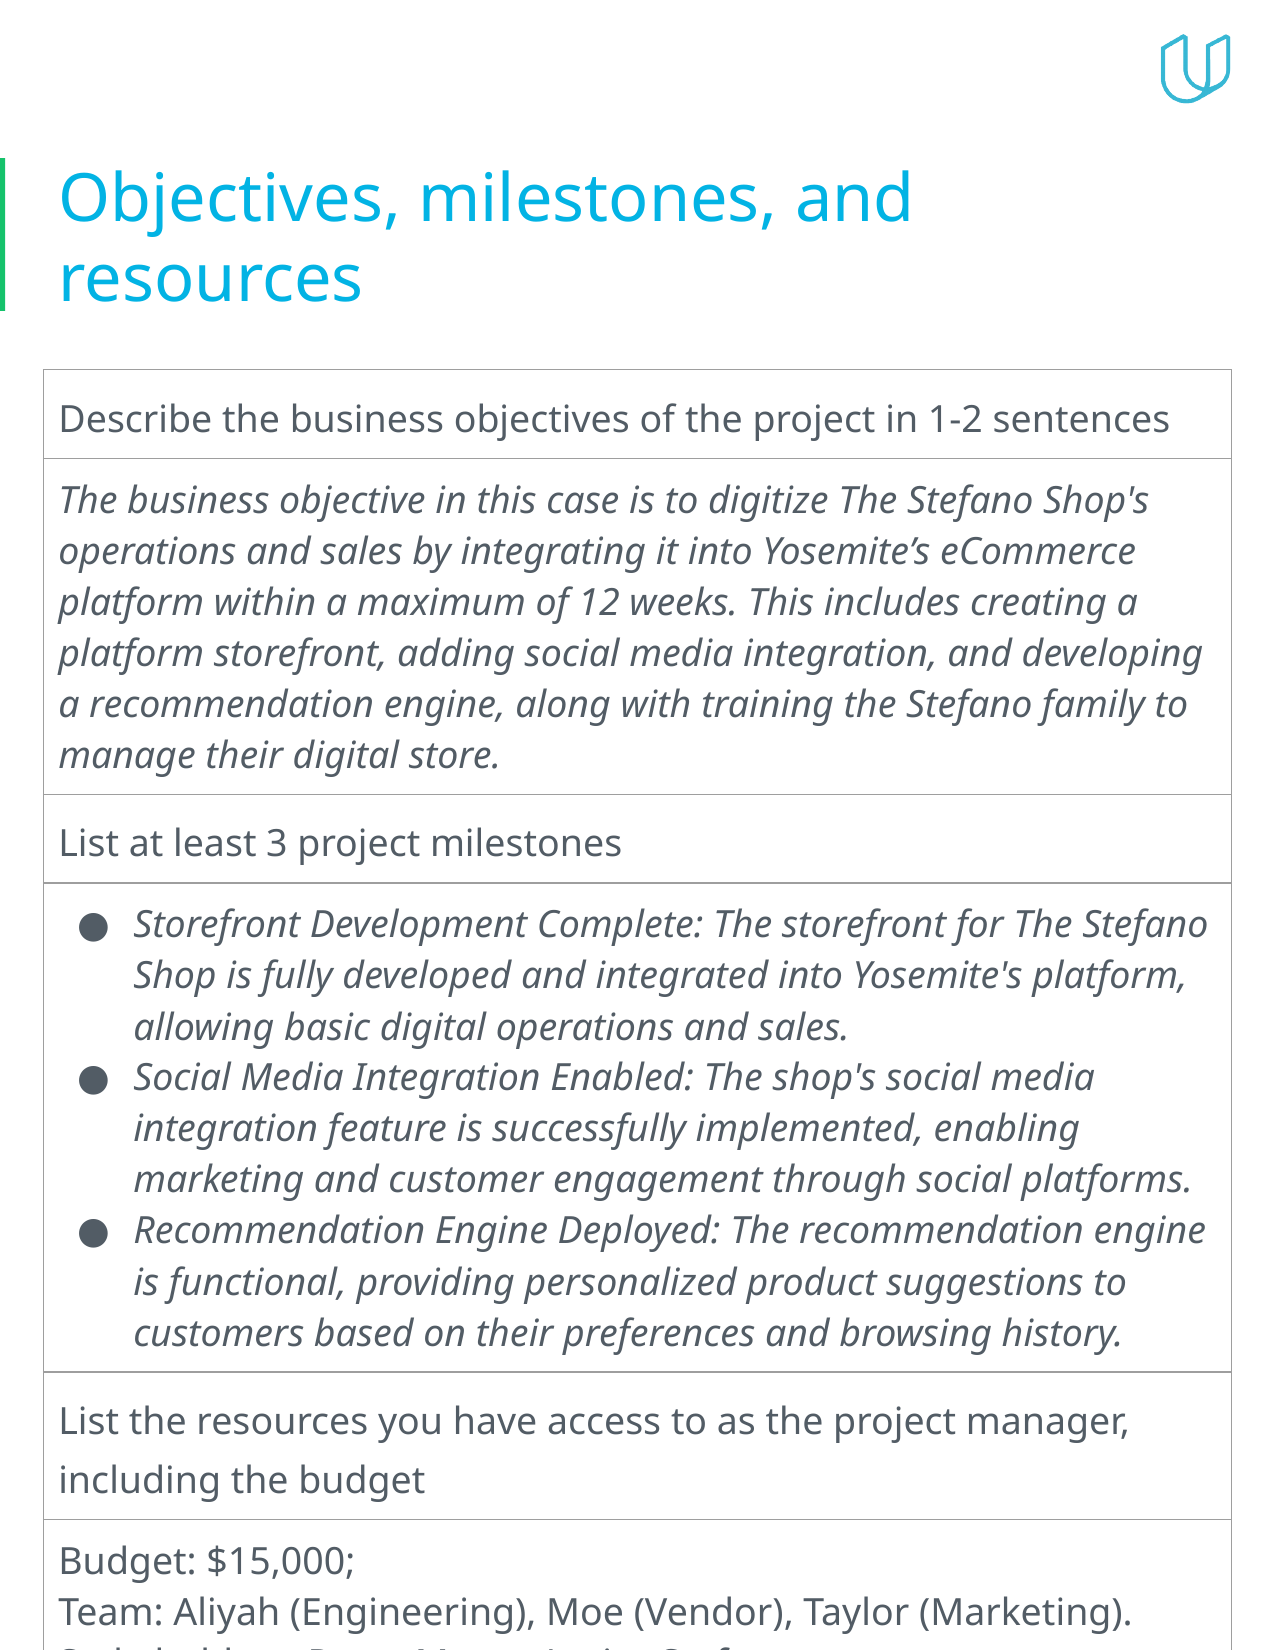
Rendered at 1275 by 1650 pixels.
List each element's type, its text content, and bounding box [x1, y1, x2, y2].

table_cell Budget: $15,000; Team: Aliyah (Engineering), Moe (Vendor), Taylor (Marketing). Stakeholders: Papa, Mama, Junior Stefano; Management Support: Lou (Program Manager). [44, 1520, 1231, 1650]
table_cell List at least 3 project milestones [44, 795, 1231, 882]
table_cell Storefront Development Complete: The storefront for The Stefano Shop is fully developed and integrated into Yosemite's platform, allowing basic digital operations and sales. Social Media Integration Enabled: The shop's social media integration feature is successfully implemented, enabling marketing and customer engagement through social platforms. Recommendation Engine Deployed: The recommendation engine is functional, providing personalized product suggestions to customers based on their preferences and browsing history. [44, 884, 1231, 1371]
title Objectives, milestones, and resources [43, 142, 1232, 327]
picture [1151, 25, 1239, 113]
table_cell The business objective in this case is to digitize The Stefano Shop's operations and sales by integrating it into Yosemite’s eCommerce platform within a maximum of 12 weeks. This includes creating a platform storefront, adding social media integration, and developing a recommendation engine, along with training the Stefano family to manage their digital store. [44, 459, 1231, 794]
table_cell List the resources you have access to as the project manager, including the budget [44, 1373, 1231, 1519]
table_header Describe the business objectives of the project in 1-2 sentences [44, 370, 1231, 458]
